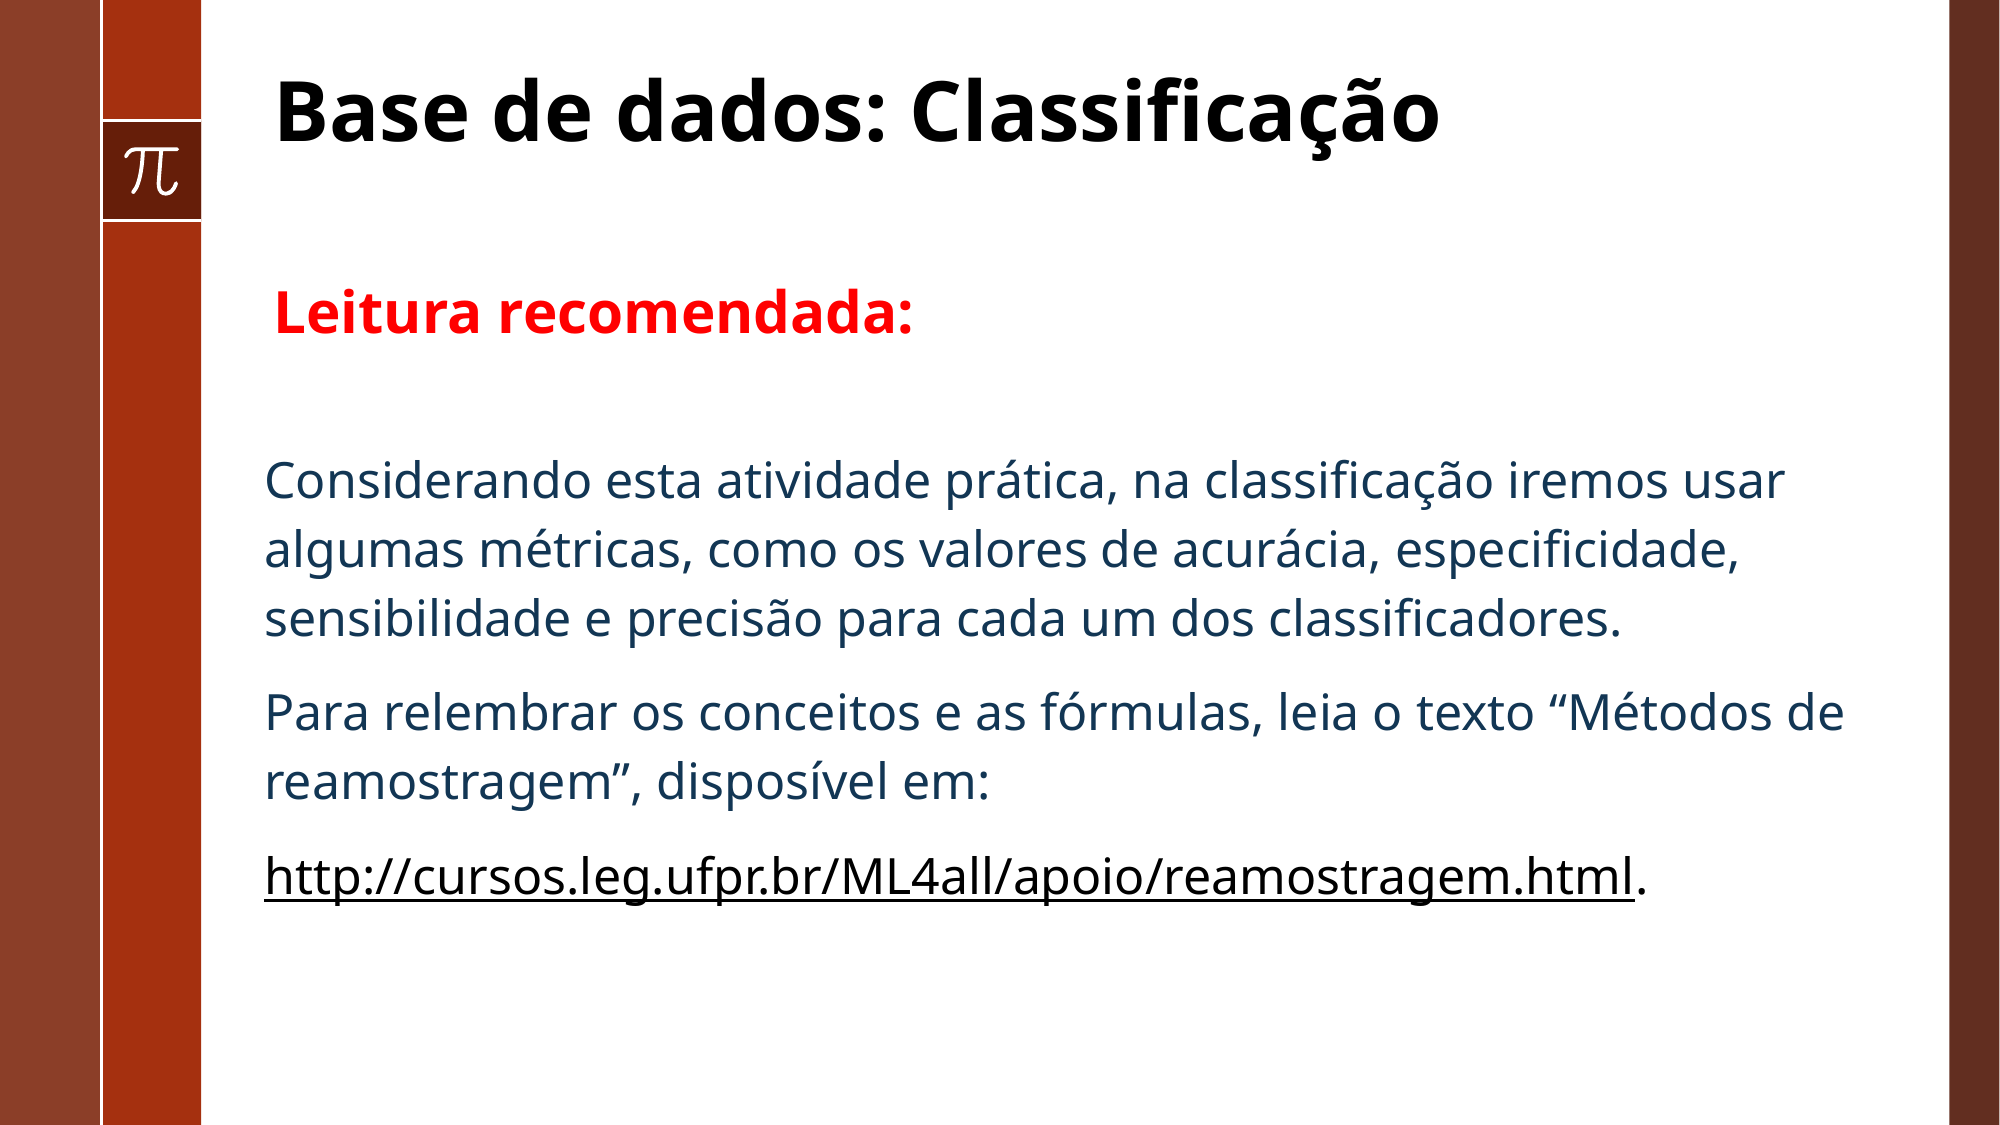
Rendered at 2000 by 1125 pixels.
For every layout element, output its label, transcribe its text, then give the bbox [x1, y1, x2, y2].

title Base de dados: Classificação [249, 50, 1721, 250]
text_box Leitura recomendada: Considerando esta atividade prática, na classificação iremos usar algumas métricas, como os valores de acurácia, especificidade, sensibilidade e precisão para cada um dos classificadores. Para relembrar os conceitos e as fórmulas, leia o texto “Métodos de reamostragem”, disposível em: http://cursos.leg.ufpr.br/ML4all/apoio/reamostragem.html. [249, 267, 1886, 965]
